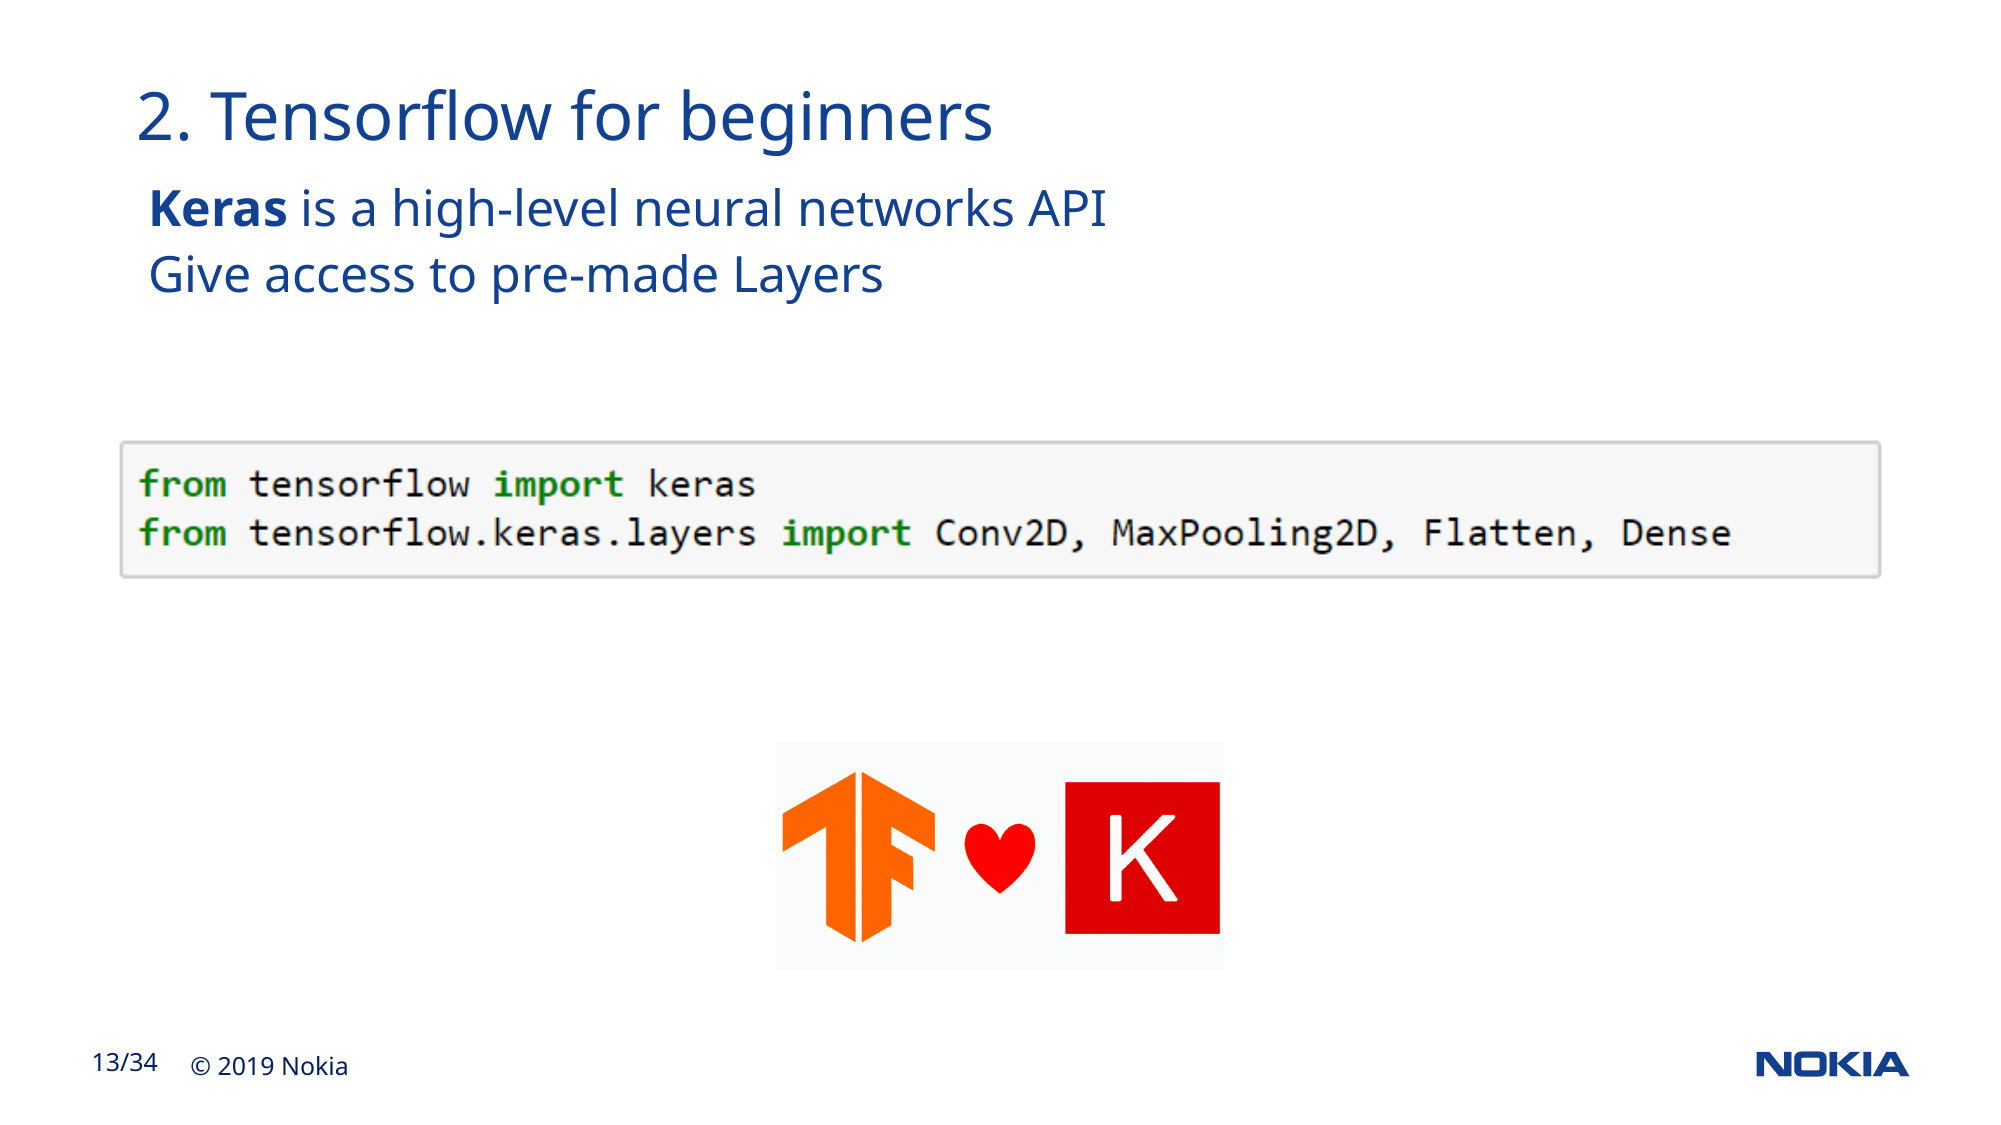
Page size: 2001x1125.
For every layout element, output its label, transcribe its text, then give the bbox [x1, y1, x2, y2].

text_box Keras is a high-level neural networks API Give access to pre-made Layers [136, 164, 1514, 334]
picture [1722, 1017, 1944, 1111]
list 2. Tensorflow for beginners [136, 83, 1243, 133]
picture [113, 434, 1887, 586]
picture [776, 741, 1224, 970]
